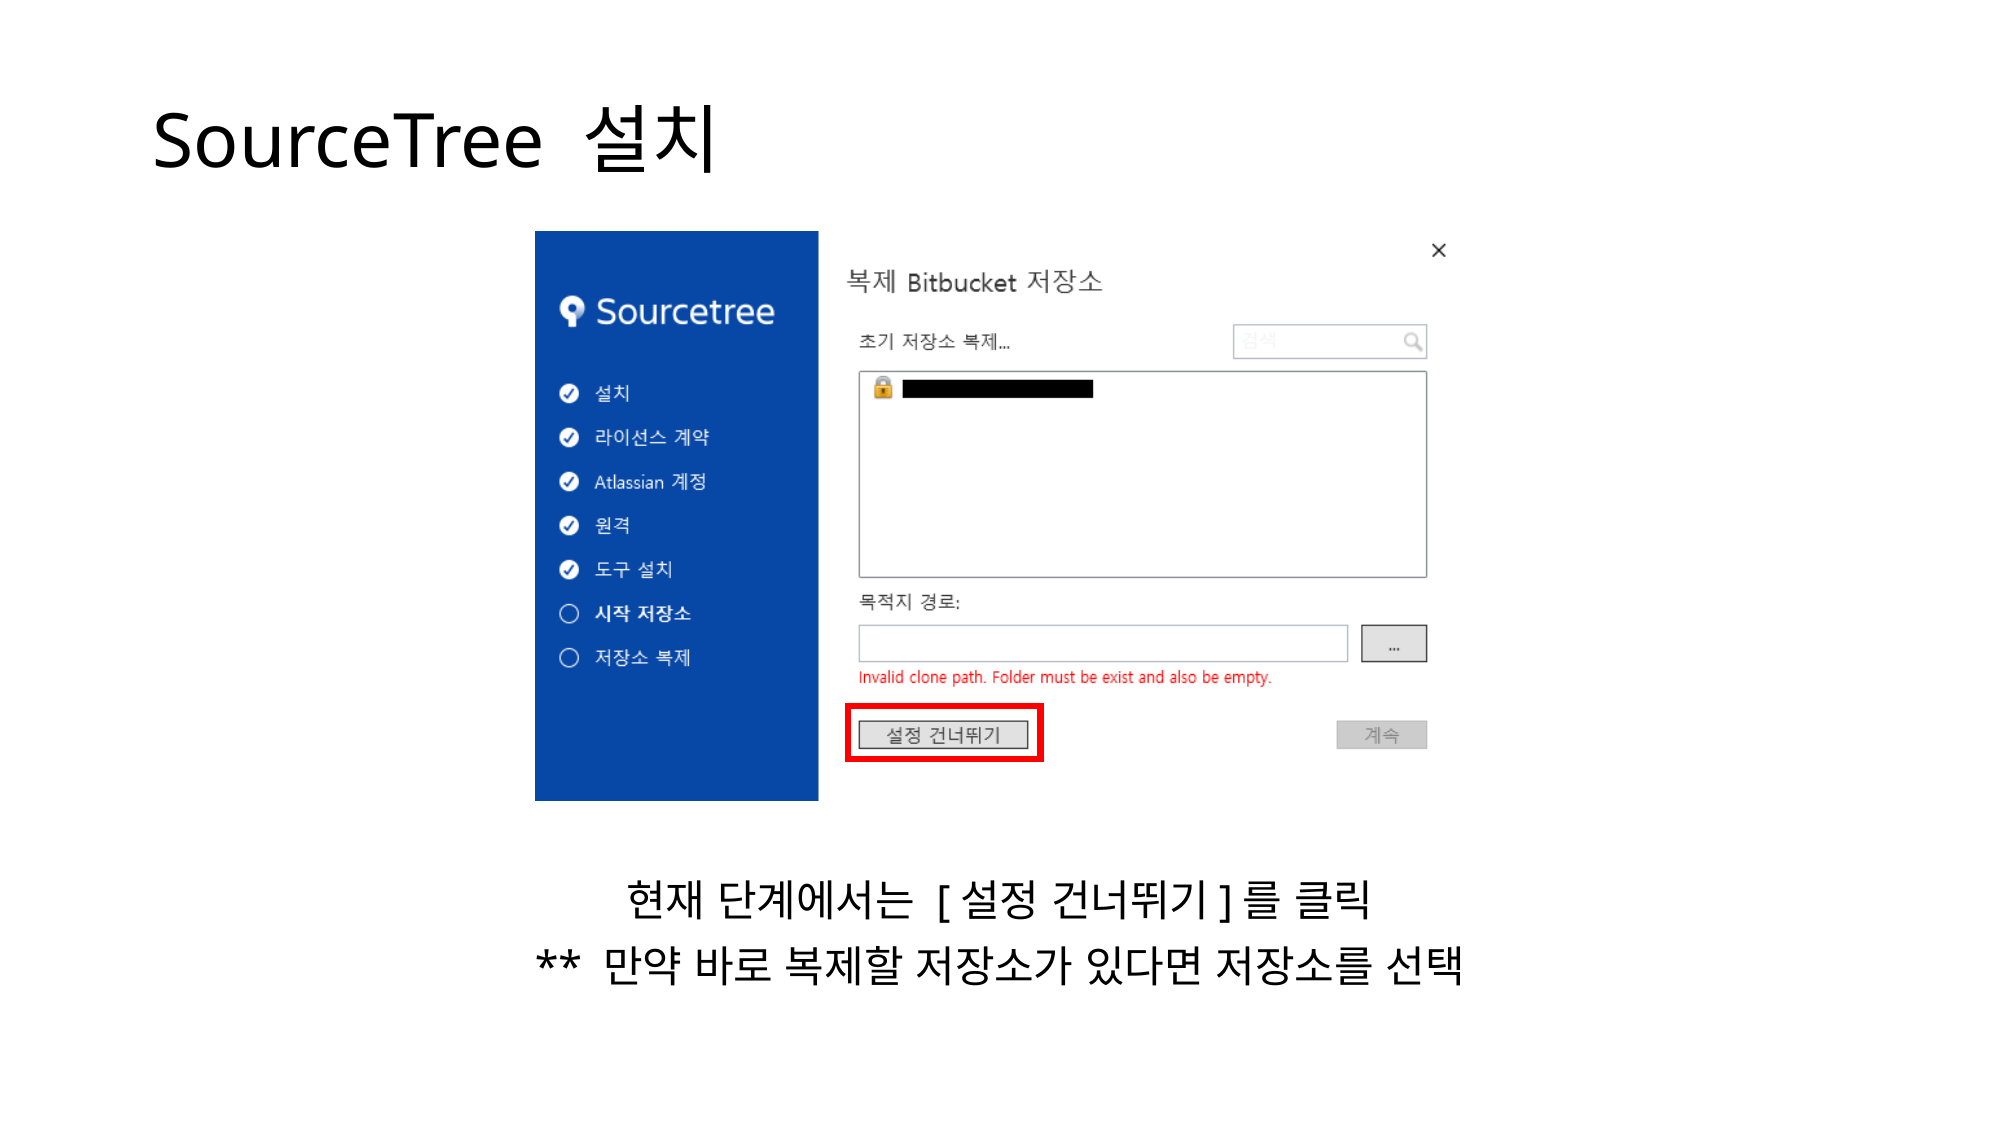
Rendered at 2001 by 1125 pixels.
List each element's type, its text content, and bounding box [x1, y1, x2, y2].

title SourceTree 설치 [137, 59, 1863, 228]
picture [535, 231, 1465, 801]
text_box 현재 단계에서는 [설정 건너뛰기]를 클릭 ** 만약 바로 복제할 저장소가 있다면 저장소를 선택 [137, 871, 1863, 1000]
